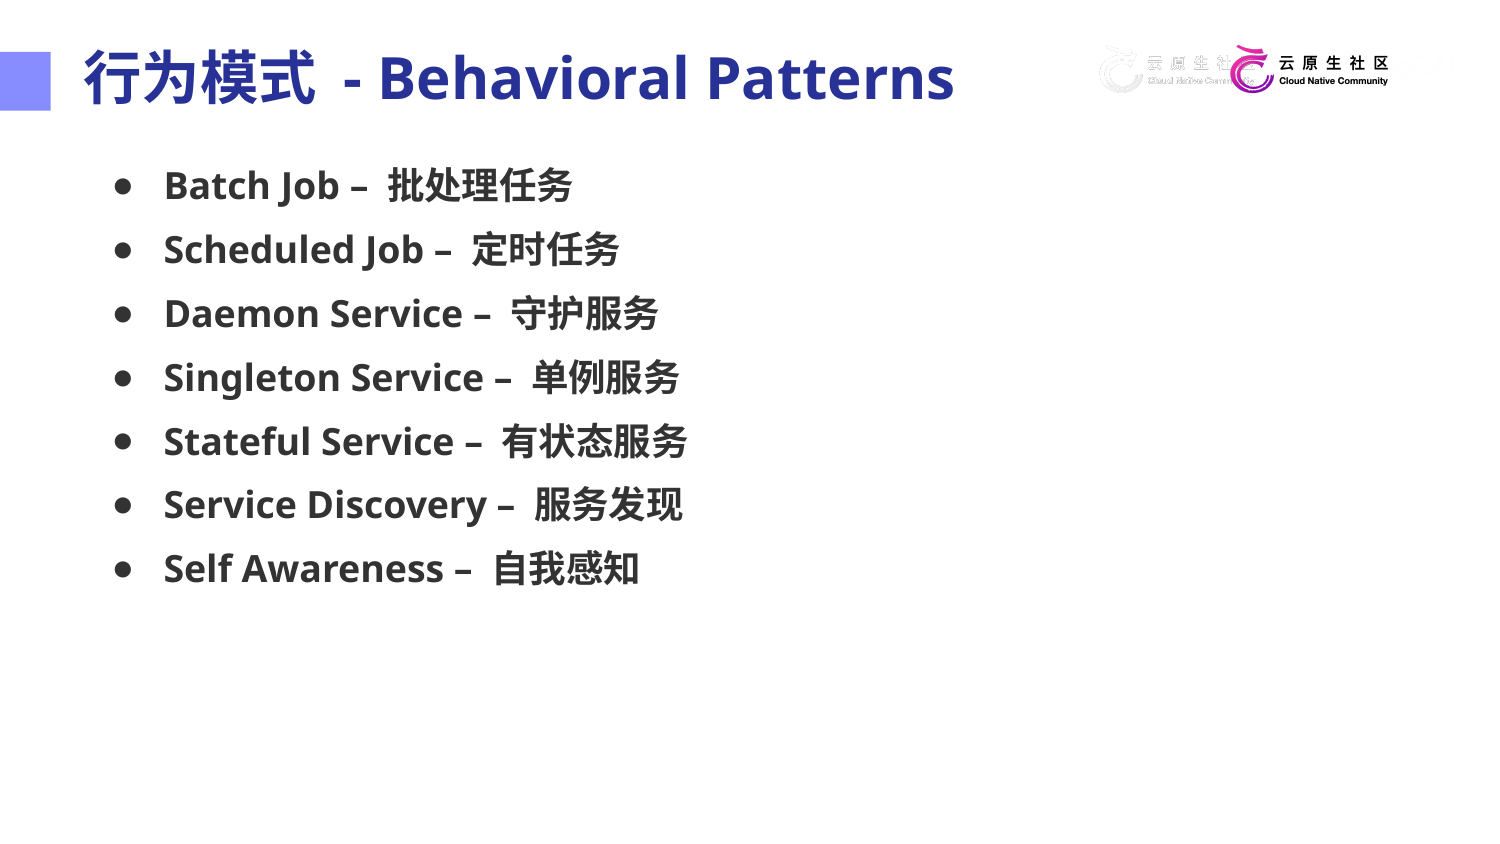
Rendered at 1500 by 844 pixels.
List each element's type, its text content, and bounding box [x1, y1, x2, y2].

text_box [0, 51, 52, 112]
text_box Batch Job – 批处理任务 Scheduled Job – 定时任务 Daemon Service – 守护服务 Singleton Service – 单例服务 Stateful Service – 有状态服务 Service Discovery – 服务发现 Self Awareness – 自我感知 [109, 153, 1268, 590]
picture [1271, 40, 1463, 98]
text_box 行为模式 - Behavioral Patterns [69, 33, 1271, 119]
